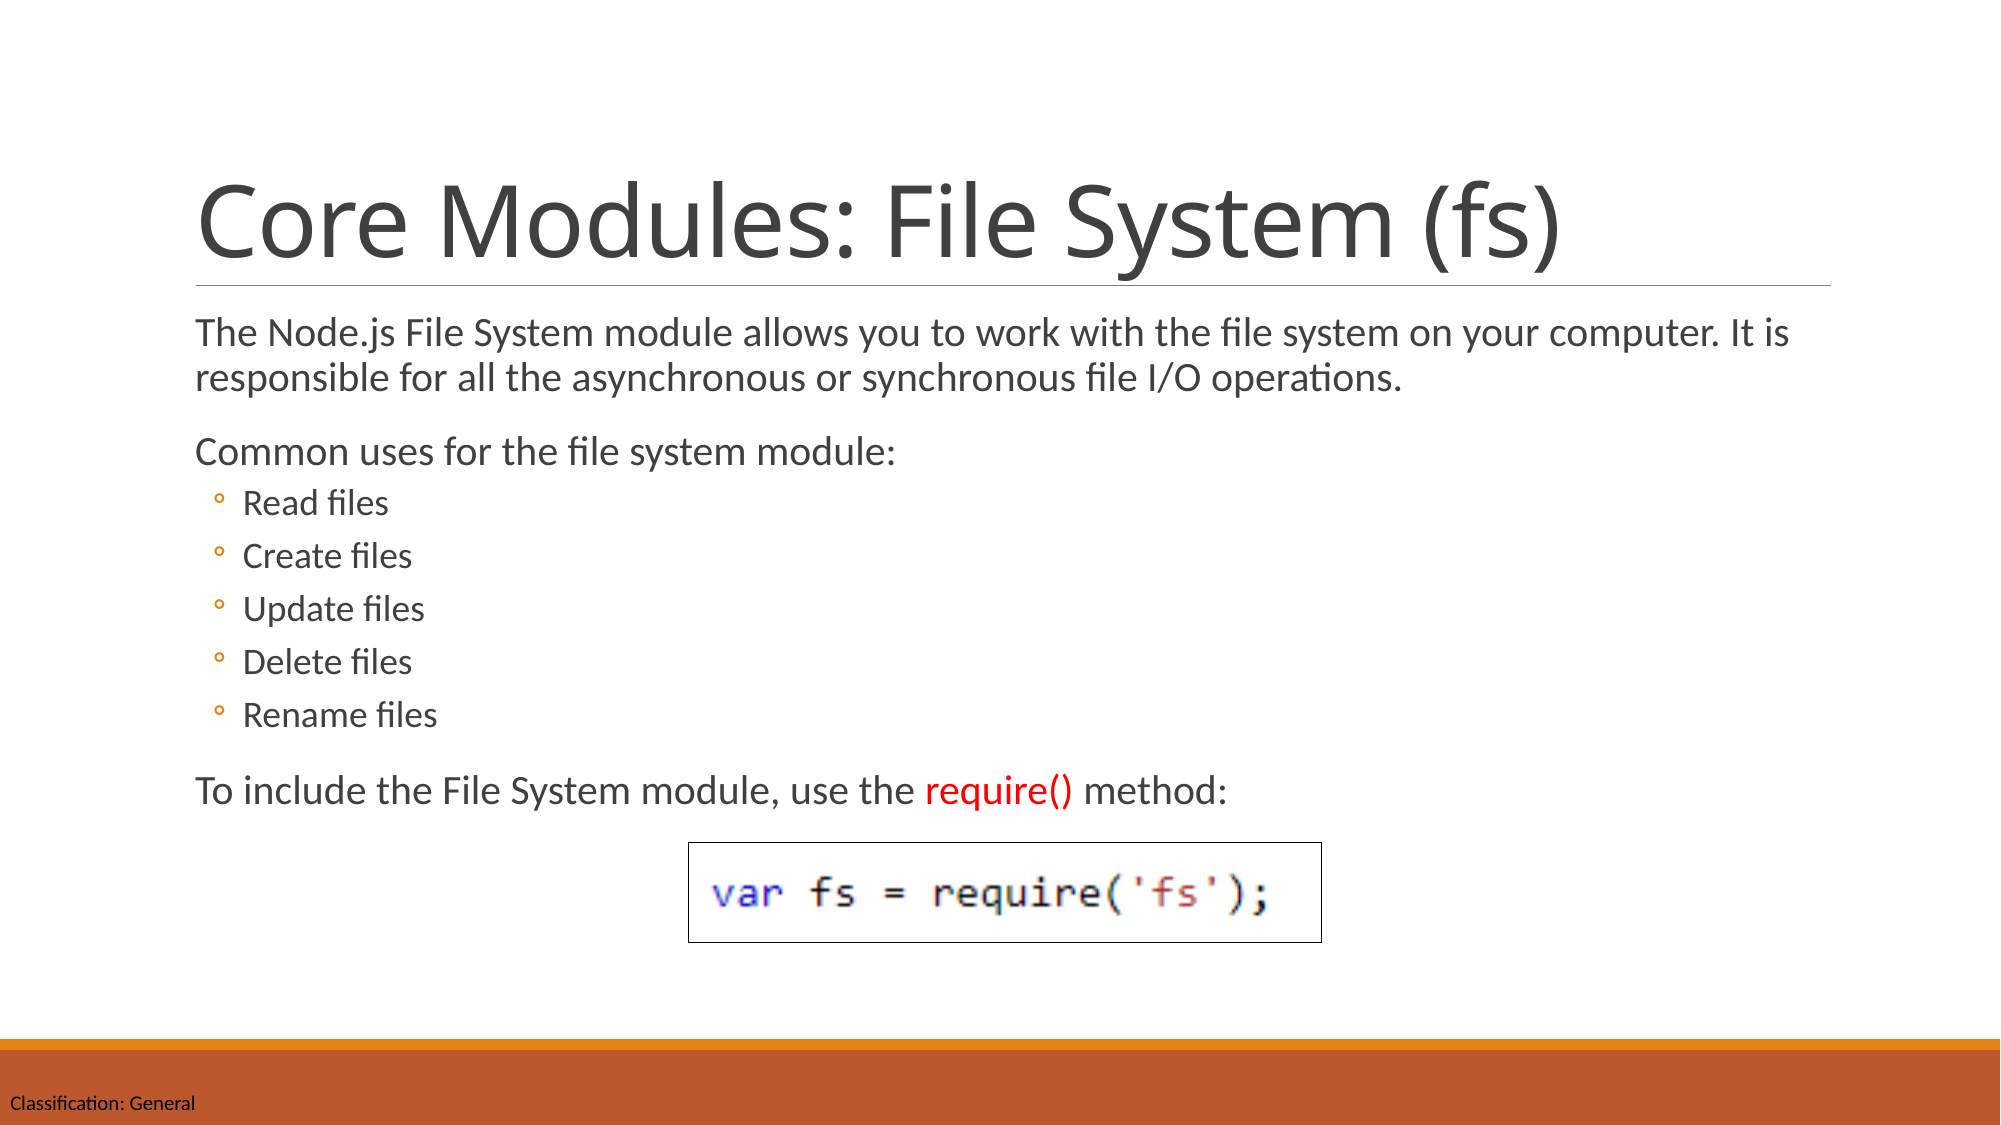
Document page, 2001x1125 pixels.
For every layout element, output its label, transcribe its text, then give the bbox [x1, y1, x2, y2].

picture [687, 841, 1323, 944]
title Core Modules: File System (fs) [180, 47, 1830, 285]
list The Node.js File System module allows you to work with the file system on your computer. It is responsible for all the asynchronous or synchronous file I/O operations. Common uses for the file system module: Read files Create files Update files Delete files Rename files To include the File System module, use the require() method: [180, 302, 1830, 963]
